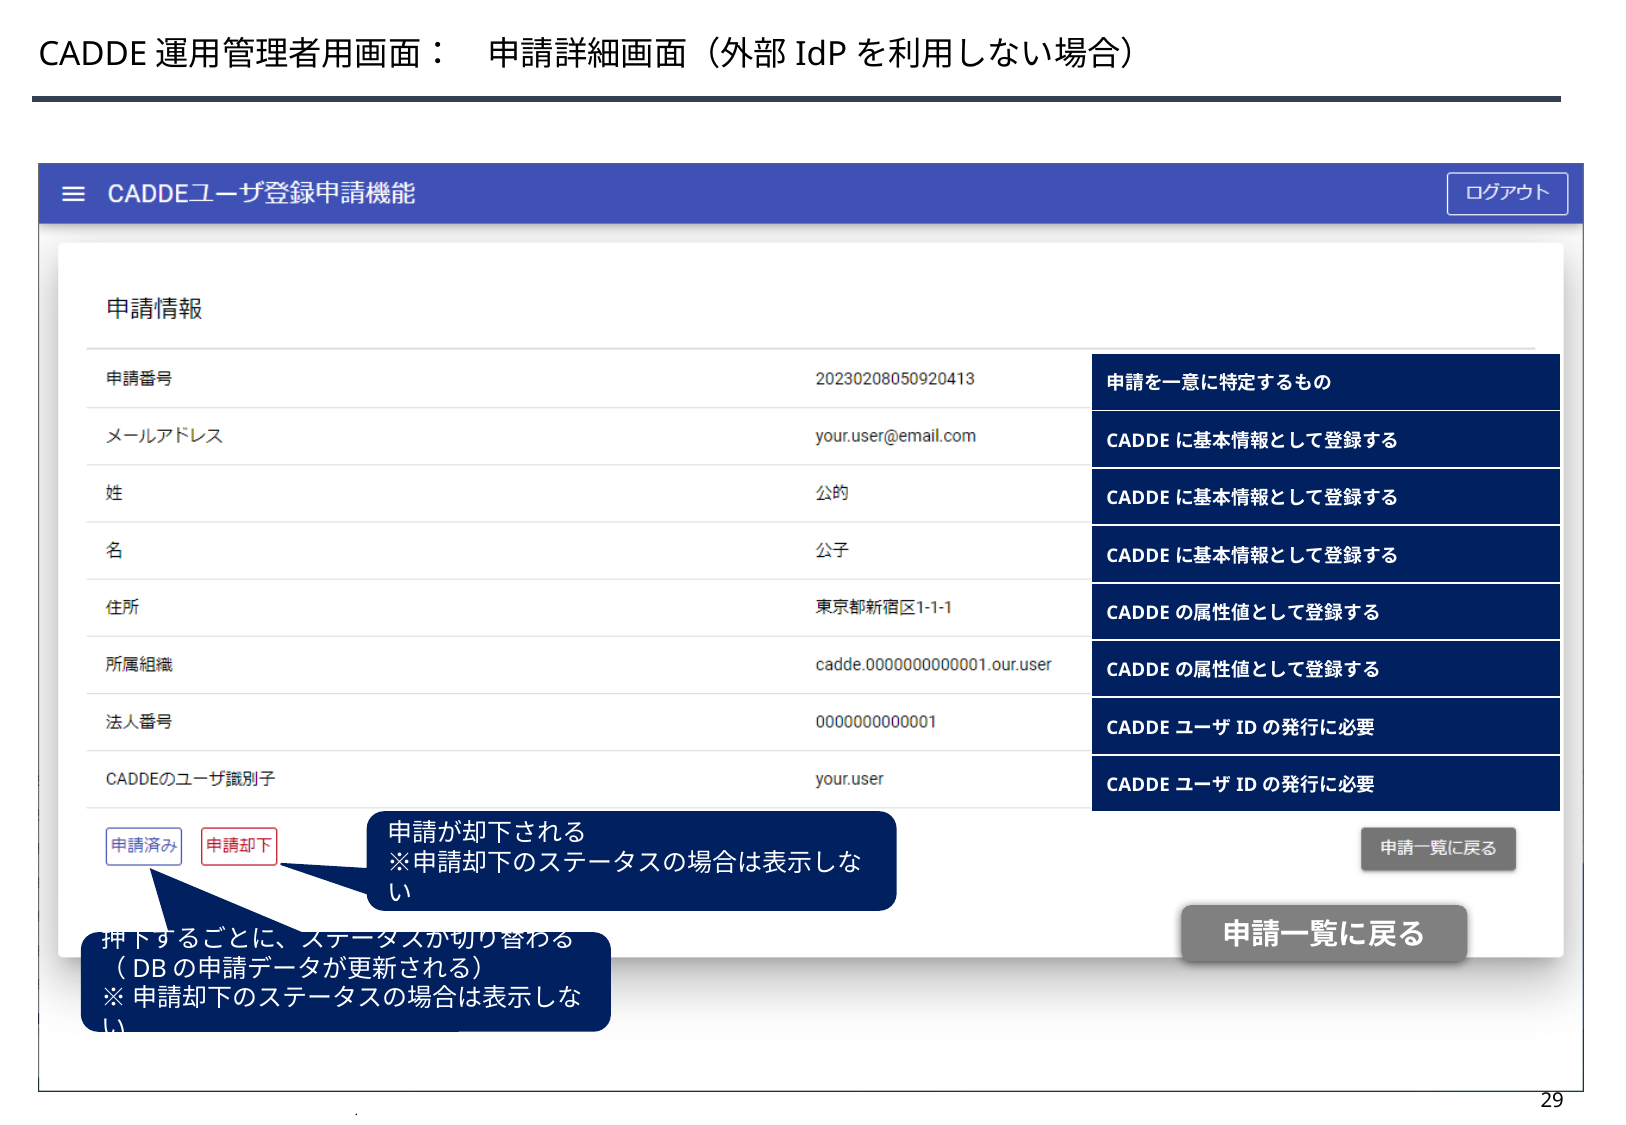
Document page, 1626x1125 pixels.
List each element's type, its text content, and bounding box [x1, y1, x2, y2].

title CADDE運用管理者用画面： 申請詳細画面（外部IdPを利用しない場合） [38, 19, 1526, 91]
picture [38, 163, 1584, 1093]
